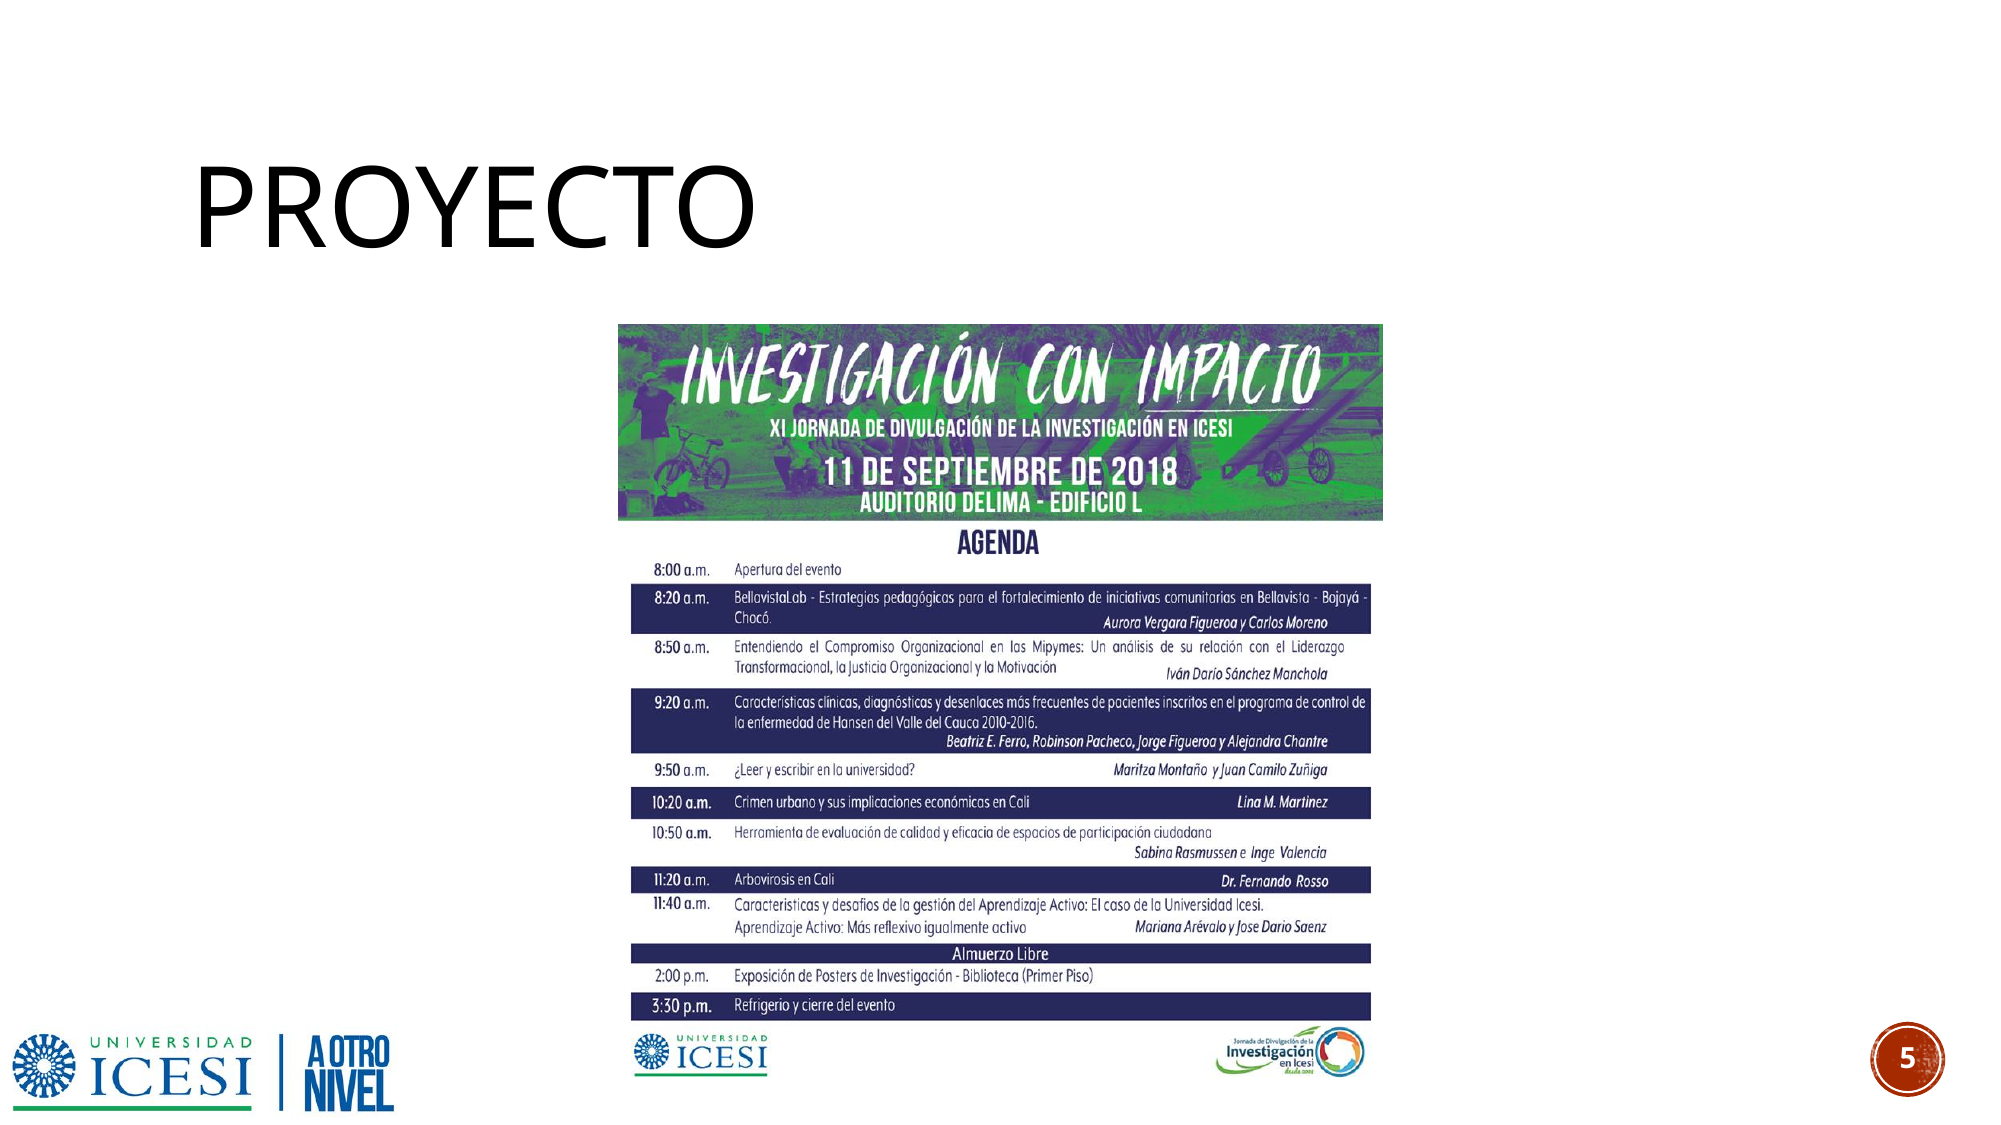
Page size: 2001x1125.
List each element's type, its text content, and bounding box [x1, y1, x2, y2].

picture [0, 1012, 400, 1125]
picture [618, 324, 1383, 1089]
slide_number 5 [1855, 1028, 1961, 1089]
title Proyecto [175, 79, 1826, 344]
